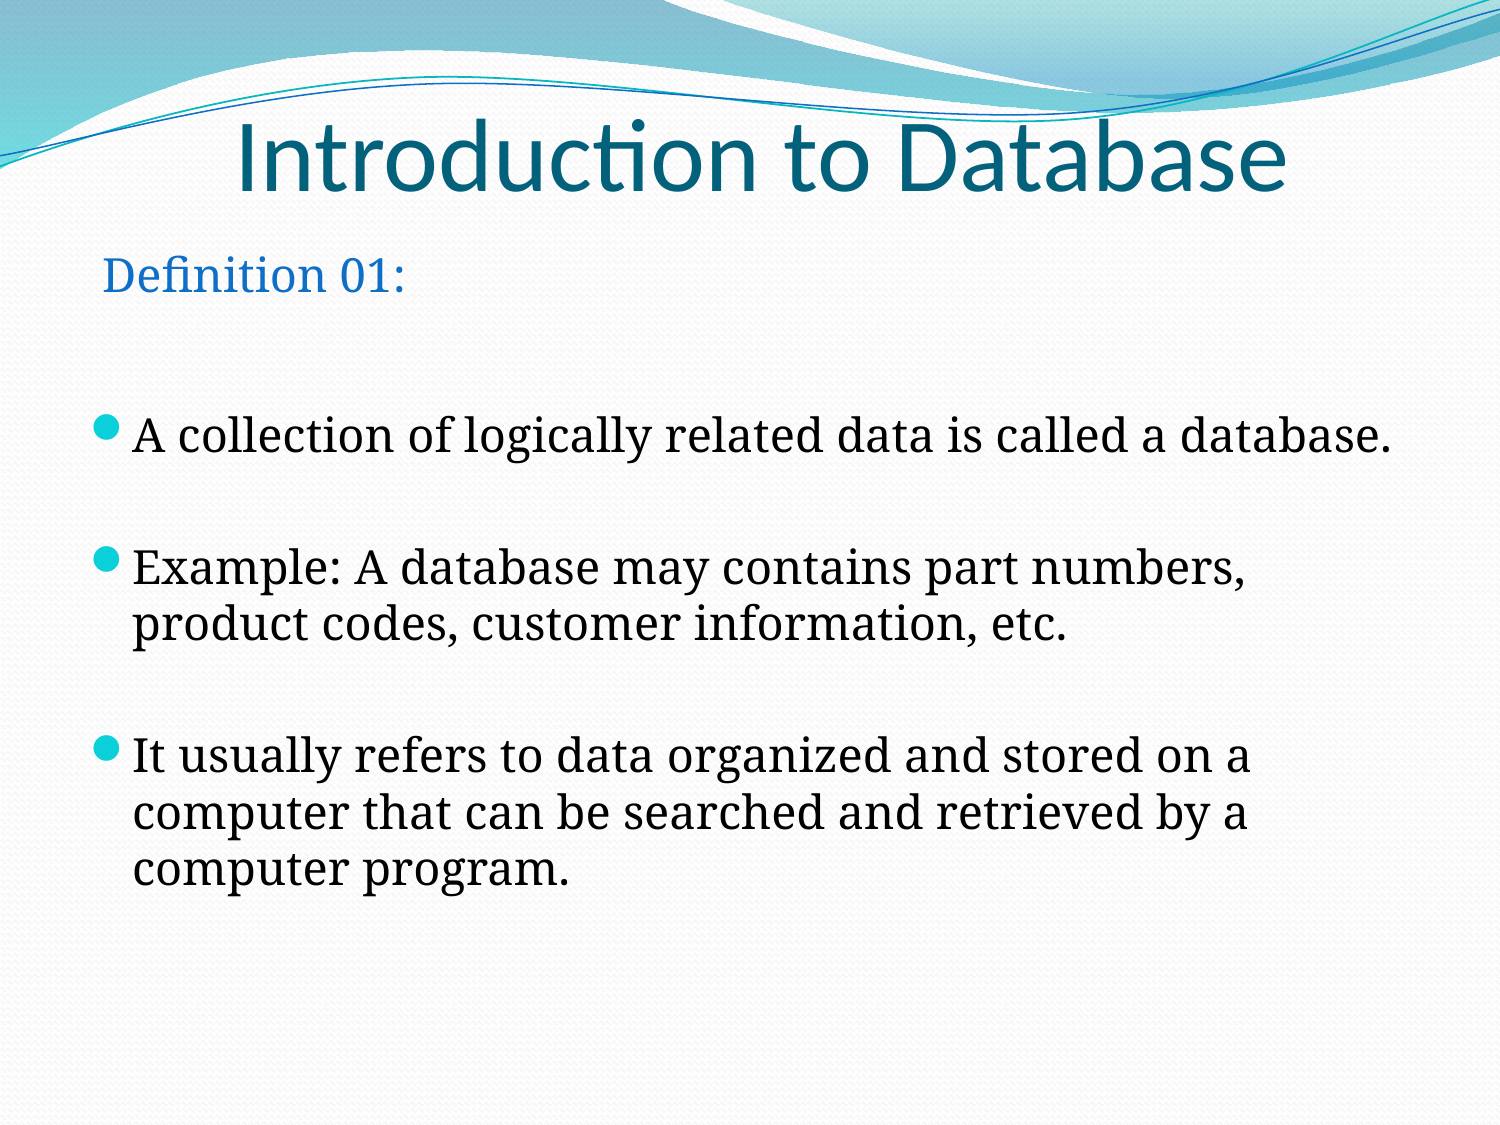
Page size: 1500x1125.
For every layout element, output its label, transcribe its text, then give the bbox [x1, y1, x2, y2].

list Definition 01: A collection of logically related data is called a database. Example: A database may contains part numbers, product codes, customer information, etc. It usually refers to data organized and stored on a computer that can be searched and retrieved by a computer program. [75, 237, 1425, 1038]
title Introduction to Database [87, 24, 1438, 213]
